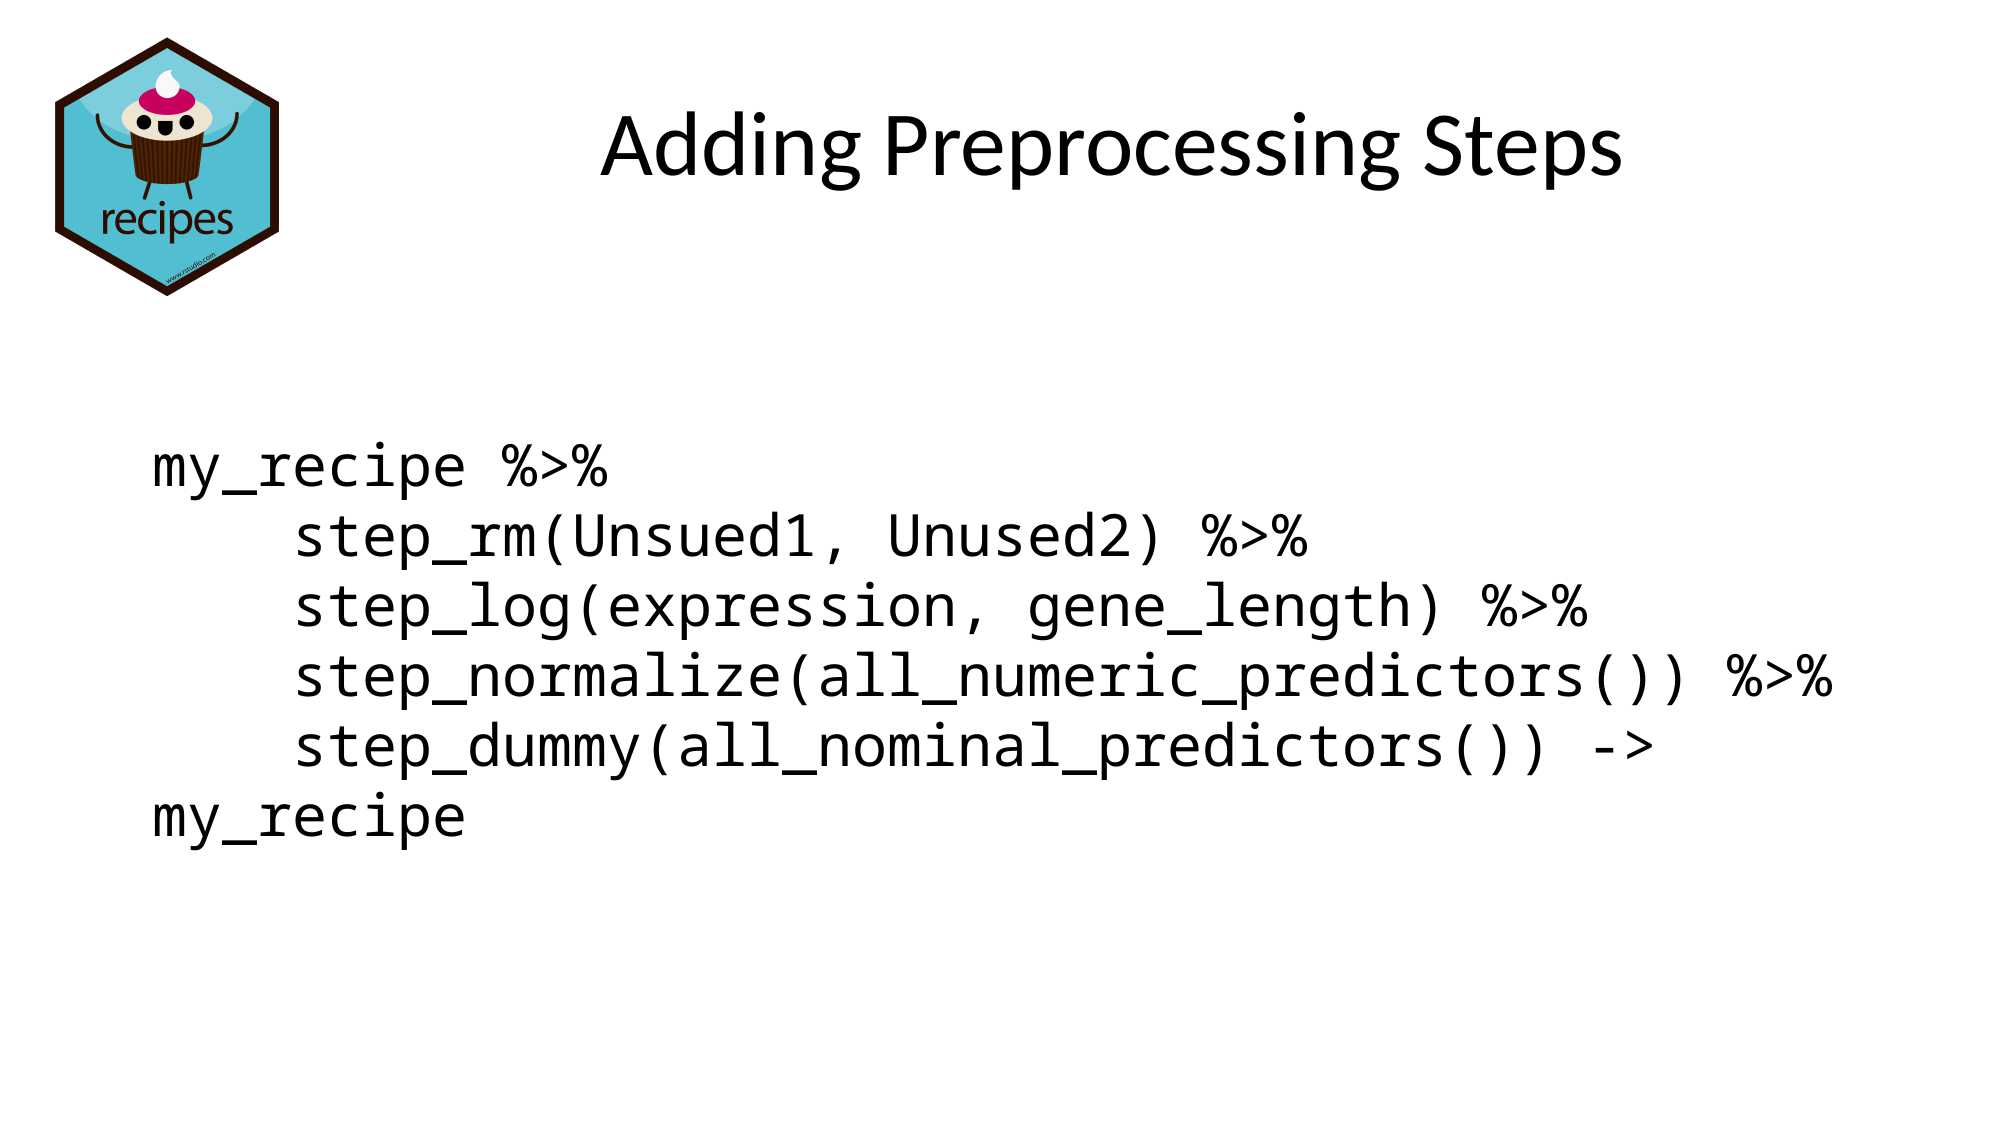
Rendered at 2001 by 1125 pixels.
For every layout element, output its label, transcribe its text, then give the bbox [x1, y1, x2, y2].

picture [54, 37, 279, 298]
text_box my_recipe %>% step_rm(Unsued1, Unused2) %>% step_log(expression, gene_length) %>% step_normalize(all_numeric_predictors()) %>% step_dummy(all_nominal_predictors()) -> my_recipe [137, 420, 2000, 856]
title Adding Preprocessing Steps [326, 45, 1900, 233]
